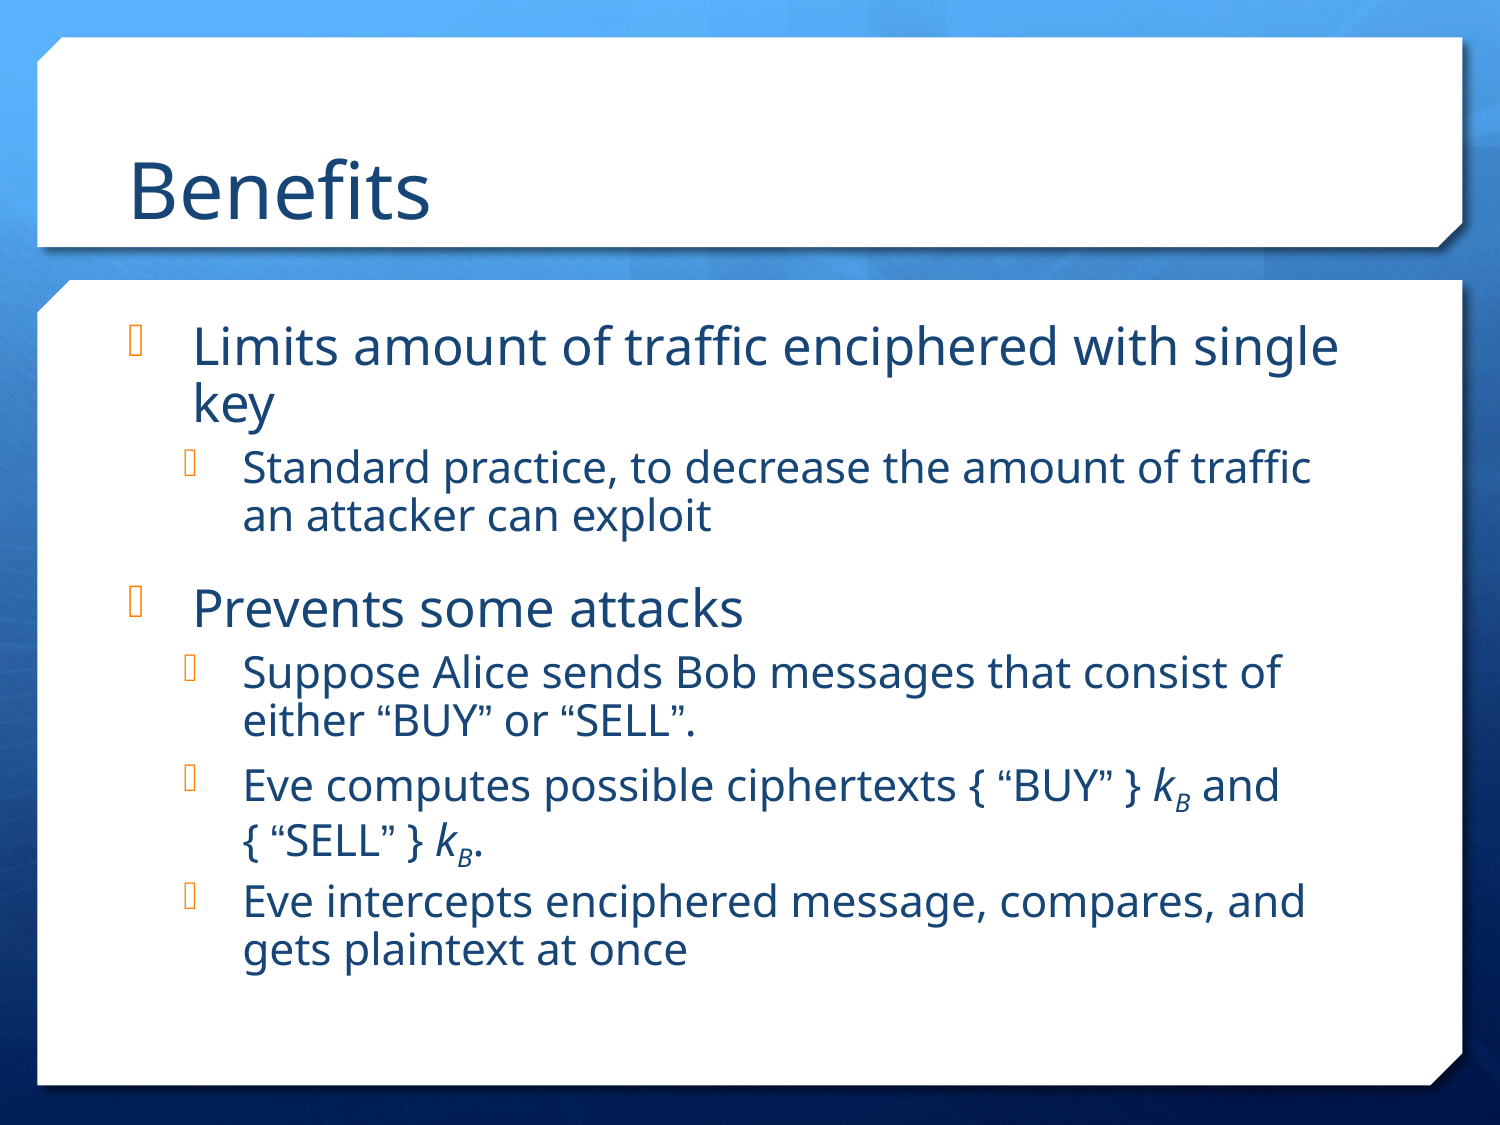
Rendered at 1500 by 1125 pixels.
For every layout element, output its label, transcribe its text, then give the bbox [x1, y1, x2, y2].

list Limits amount of traffic enciphered with single key Standard practice, to decrease the amount of traffic an attacker can exploit Prevents some attacks Suppose Alice sends Bob messages that consist of either “BUY” or “SELL”. Eve computes possible ciphertexts { “BUY” } kB and { “SELL” } kB. Eve intercepts enciphered message, compares, and gets plaintext at once [127, 319, 1373, 978]
title Benefits [127, 47, 1373, 237]
picture [0, 0, 1500, 1125]
